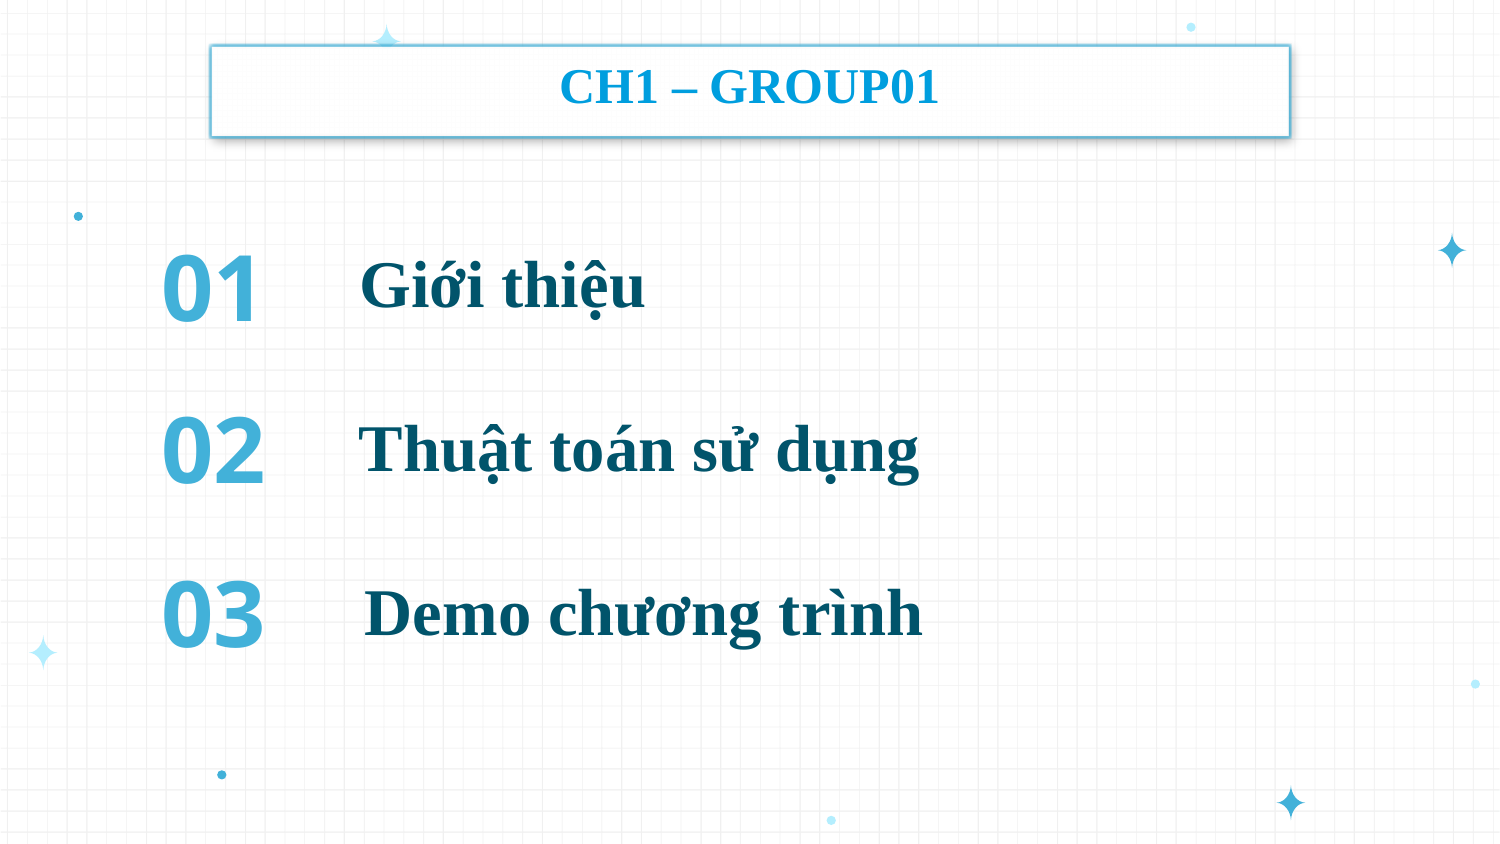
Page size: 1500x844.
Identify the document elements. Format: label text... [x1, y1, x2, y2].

title 02 [146, 393, 288, 500]
text_box 03 [146, 558, 298, 665]
title 01 [146, 231, 288, 338]
subtitle Giới thiệu [313, 219, 693, 336]
text_box Demo chương trình [331, 546, 958, 664]
text_box Thuật toán sử dụng [331, 382, 948, 500]
text_box CH1 – GROUP01 [216, 51, 1287, 133]
